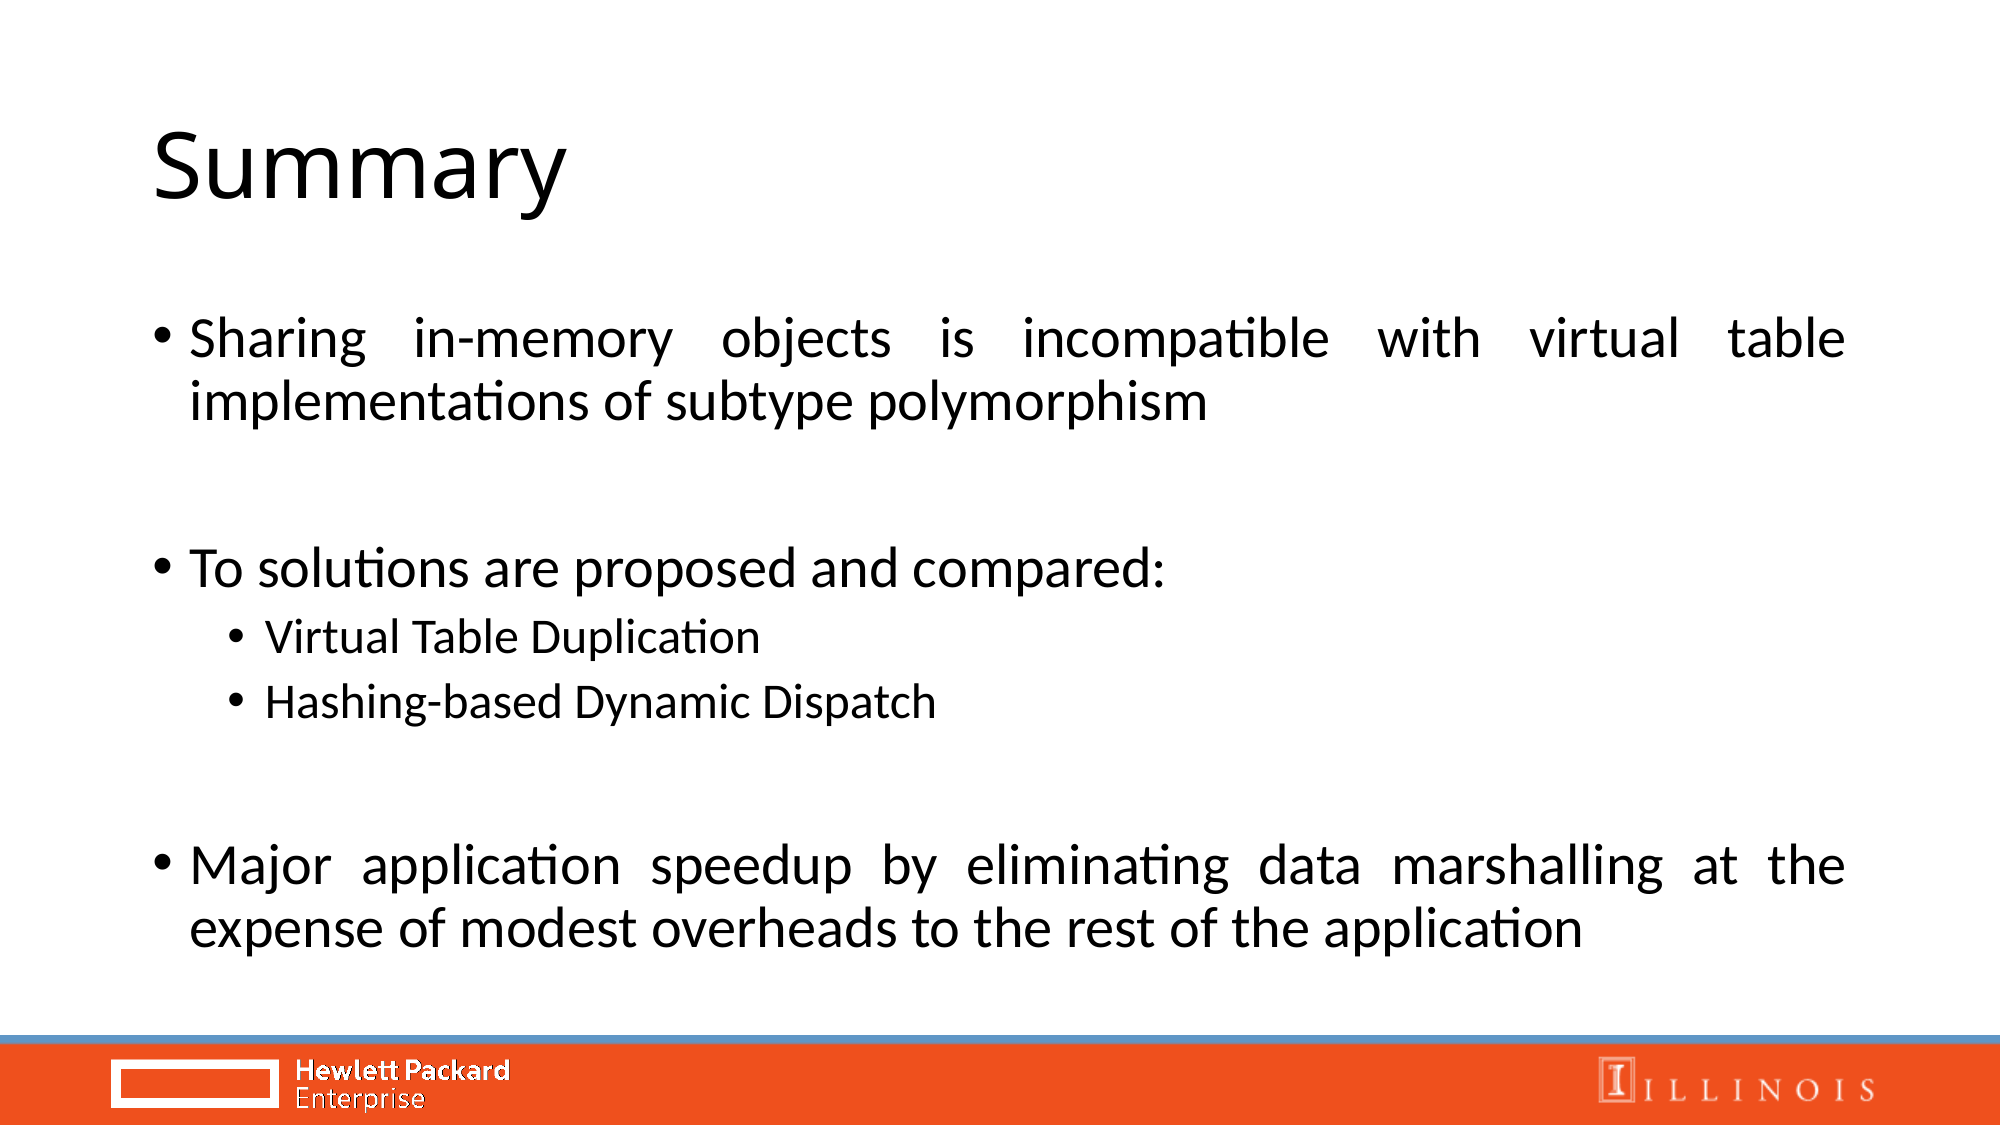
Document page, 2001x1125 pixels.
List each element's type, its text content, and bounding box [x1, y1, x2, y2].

picture [0, 1035, 2000, 1125]
title Summary [137, 59, 1863, 278]
list Sharing in-memory objects is incompatible with virtual table implementations of subtype polymorphism To solutions are proposed and compared: Virtual Table Duplication Hashing-based Dynamic Dispatch Major application speedup by eliminating data marshalling at the expense of modest overheads to the rest of the application [137, 299, 1863, 1014]
